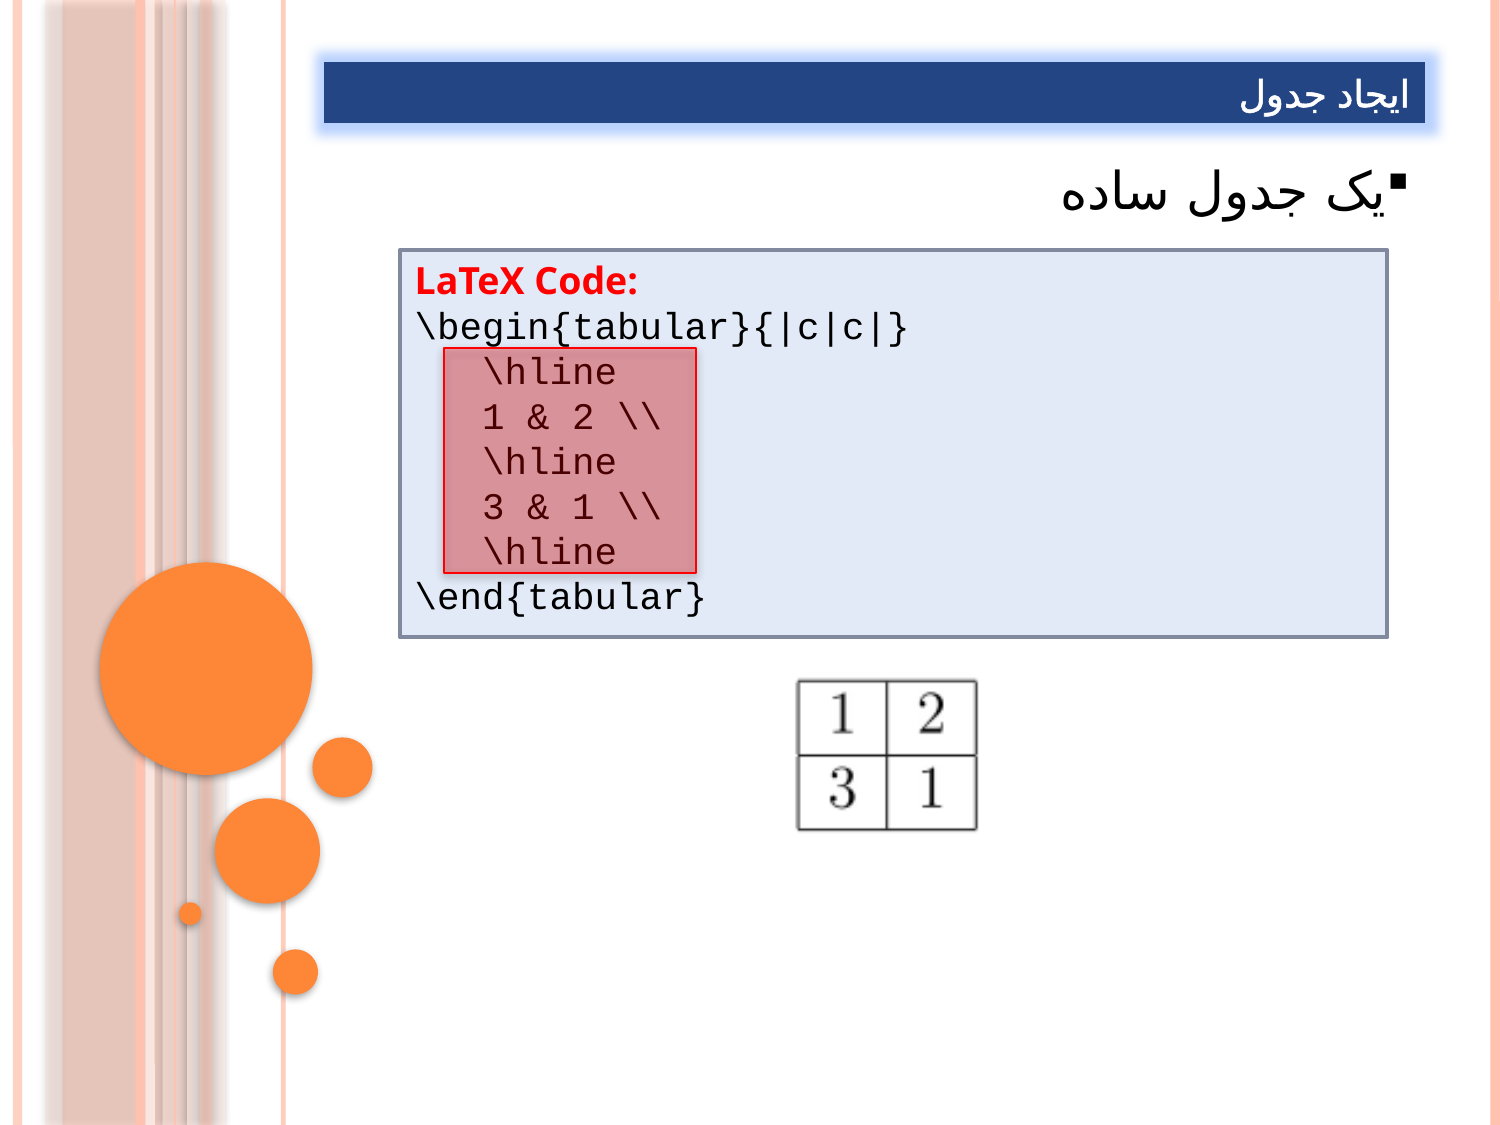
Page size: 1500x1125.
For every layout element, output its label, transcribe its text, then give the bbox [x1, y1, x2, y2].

text_box [443, 347, 697, 574]
text_box ایجاد جدول [324, 62, 1425, 123]
text_box LaTeX Code: \begin{tabular}{|c|c|} \hline 1 & 2 \\ \hline 3 & 1 \\ \hline \end{tabular} [398, 248, 1389, 639]
picture [786, 674, 984, 837]
text_box یک جدول ساده [412, 149, 1425, 540]
